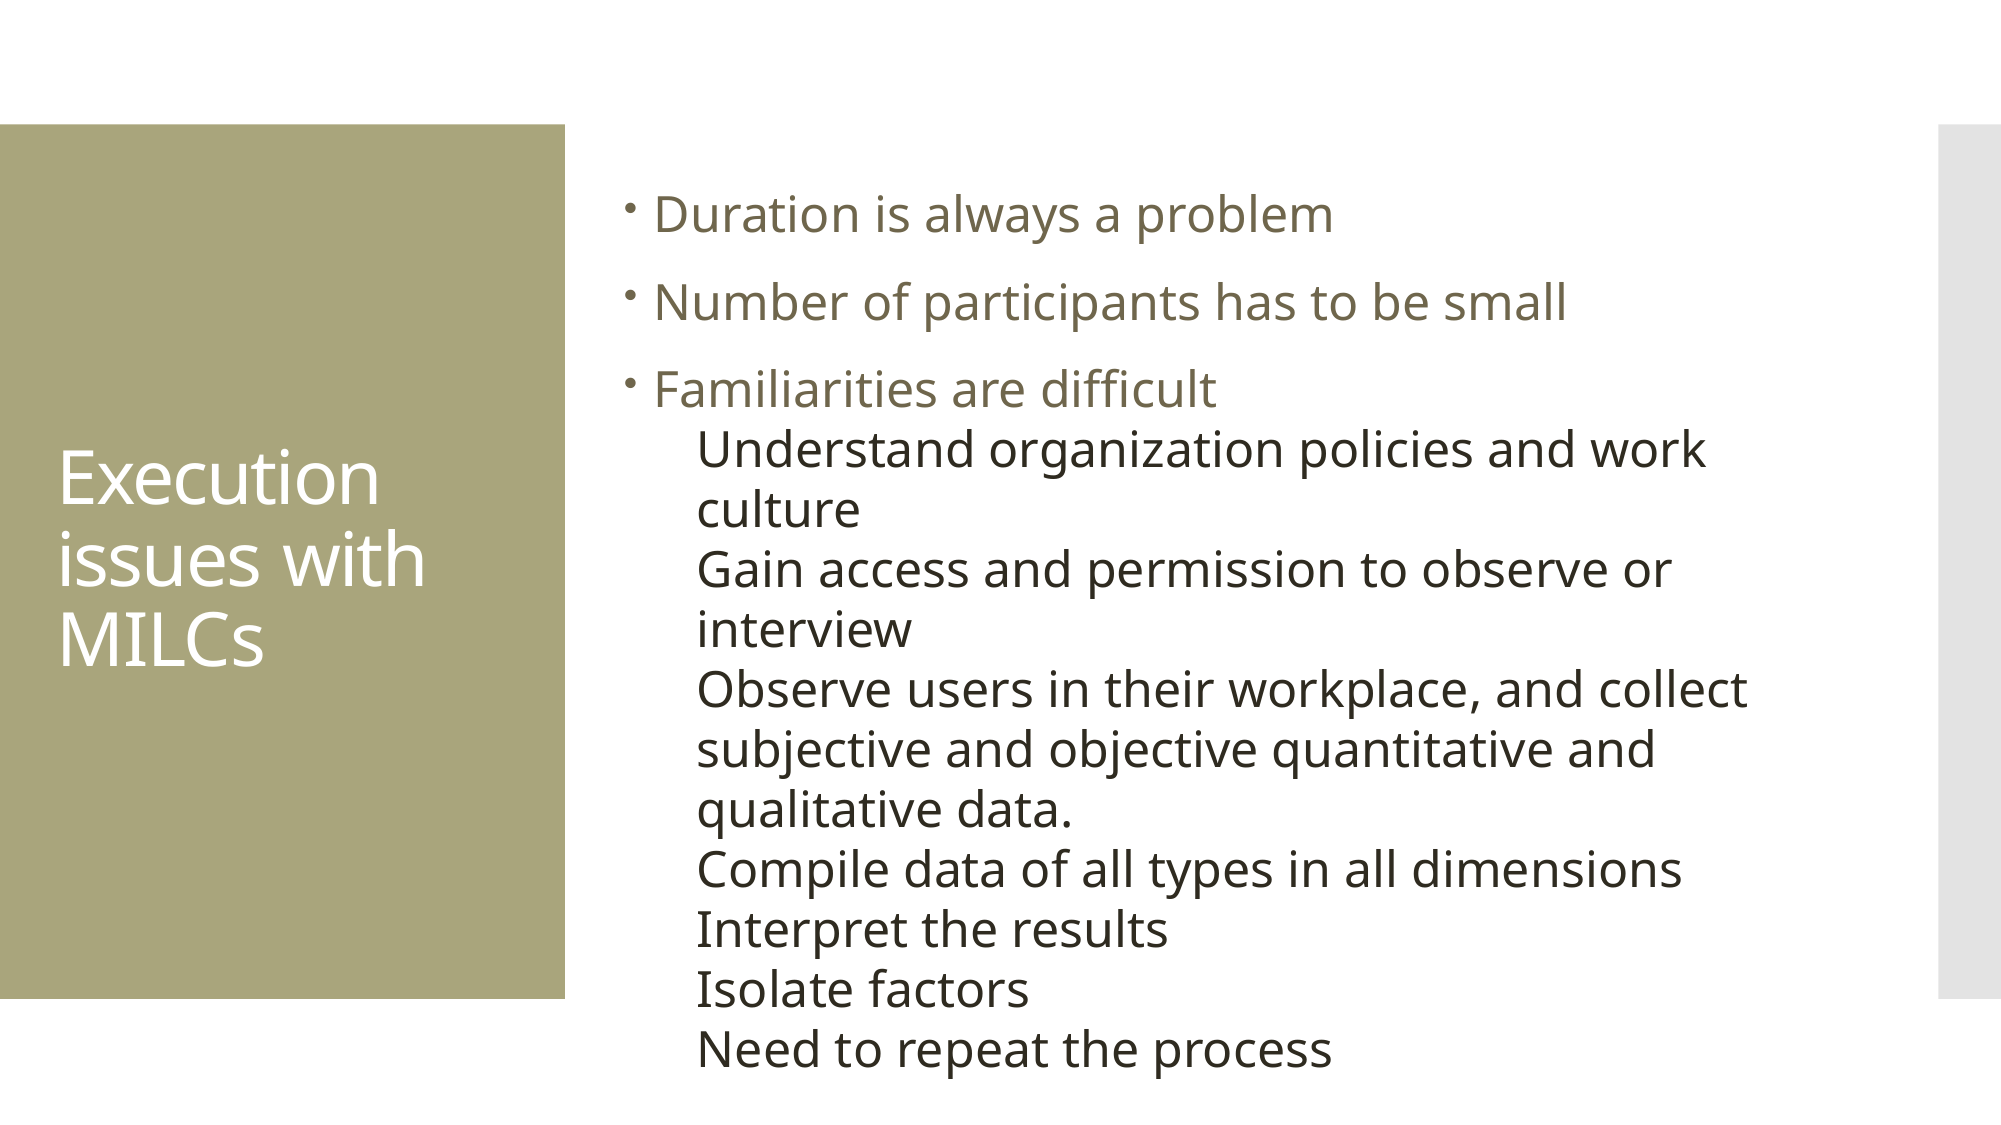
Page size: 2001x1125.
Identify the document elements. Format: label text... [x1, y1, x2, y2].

text_box Duration is always a problem Number of participants has to be small Familiarities are difficult Understand organization policies and work culture Gain access and permission to observe or interview Observe users in their workplace, and collect subjective and objective quantitative and qualitative data. Compile data of all types in all dimensions Interpret the results Isolate factors Need to repeat the process [621, 154, 1855, 1078]
text_box Execution issues with MILCs [41, 184, 525, 940]
